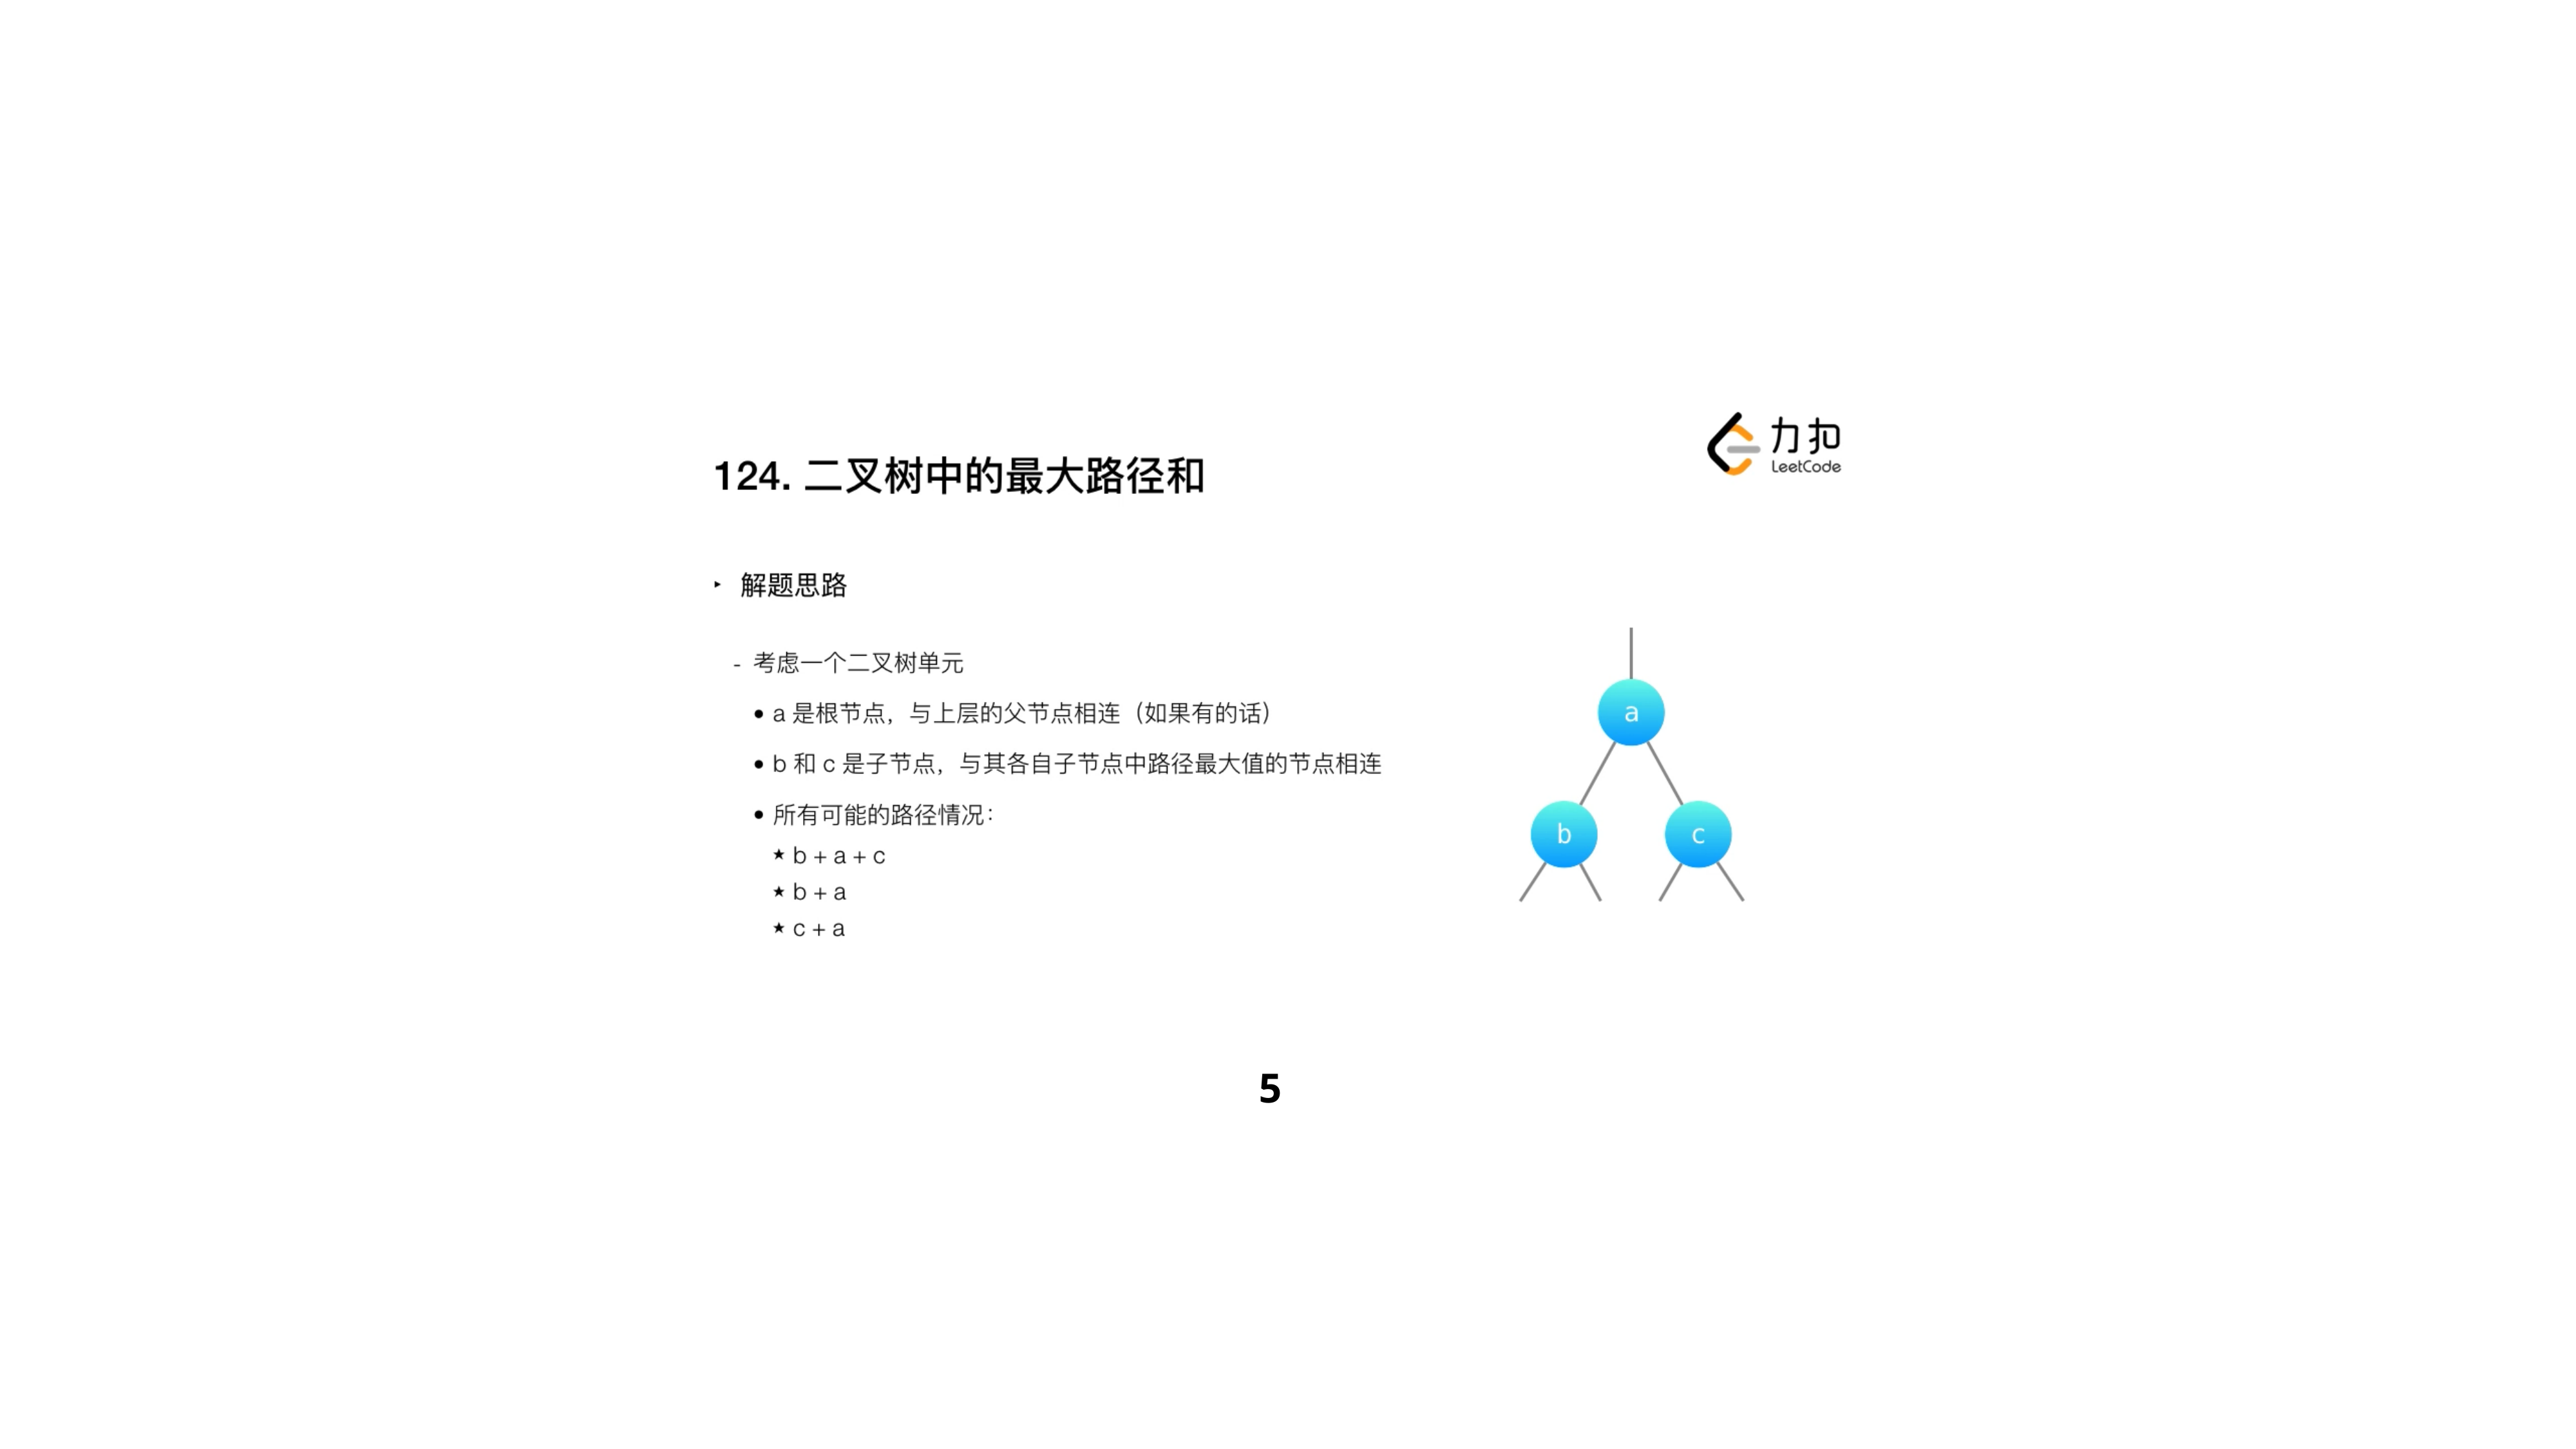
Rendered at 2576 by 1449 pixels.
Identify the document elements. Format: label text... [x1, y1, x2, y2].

picture [643, 362, 1933, 1087]
text_box 5 [1095, 1087, 1445, 1117]
